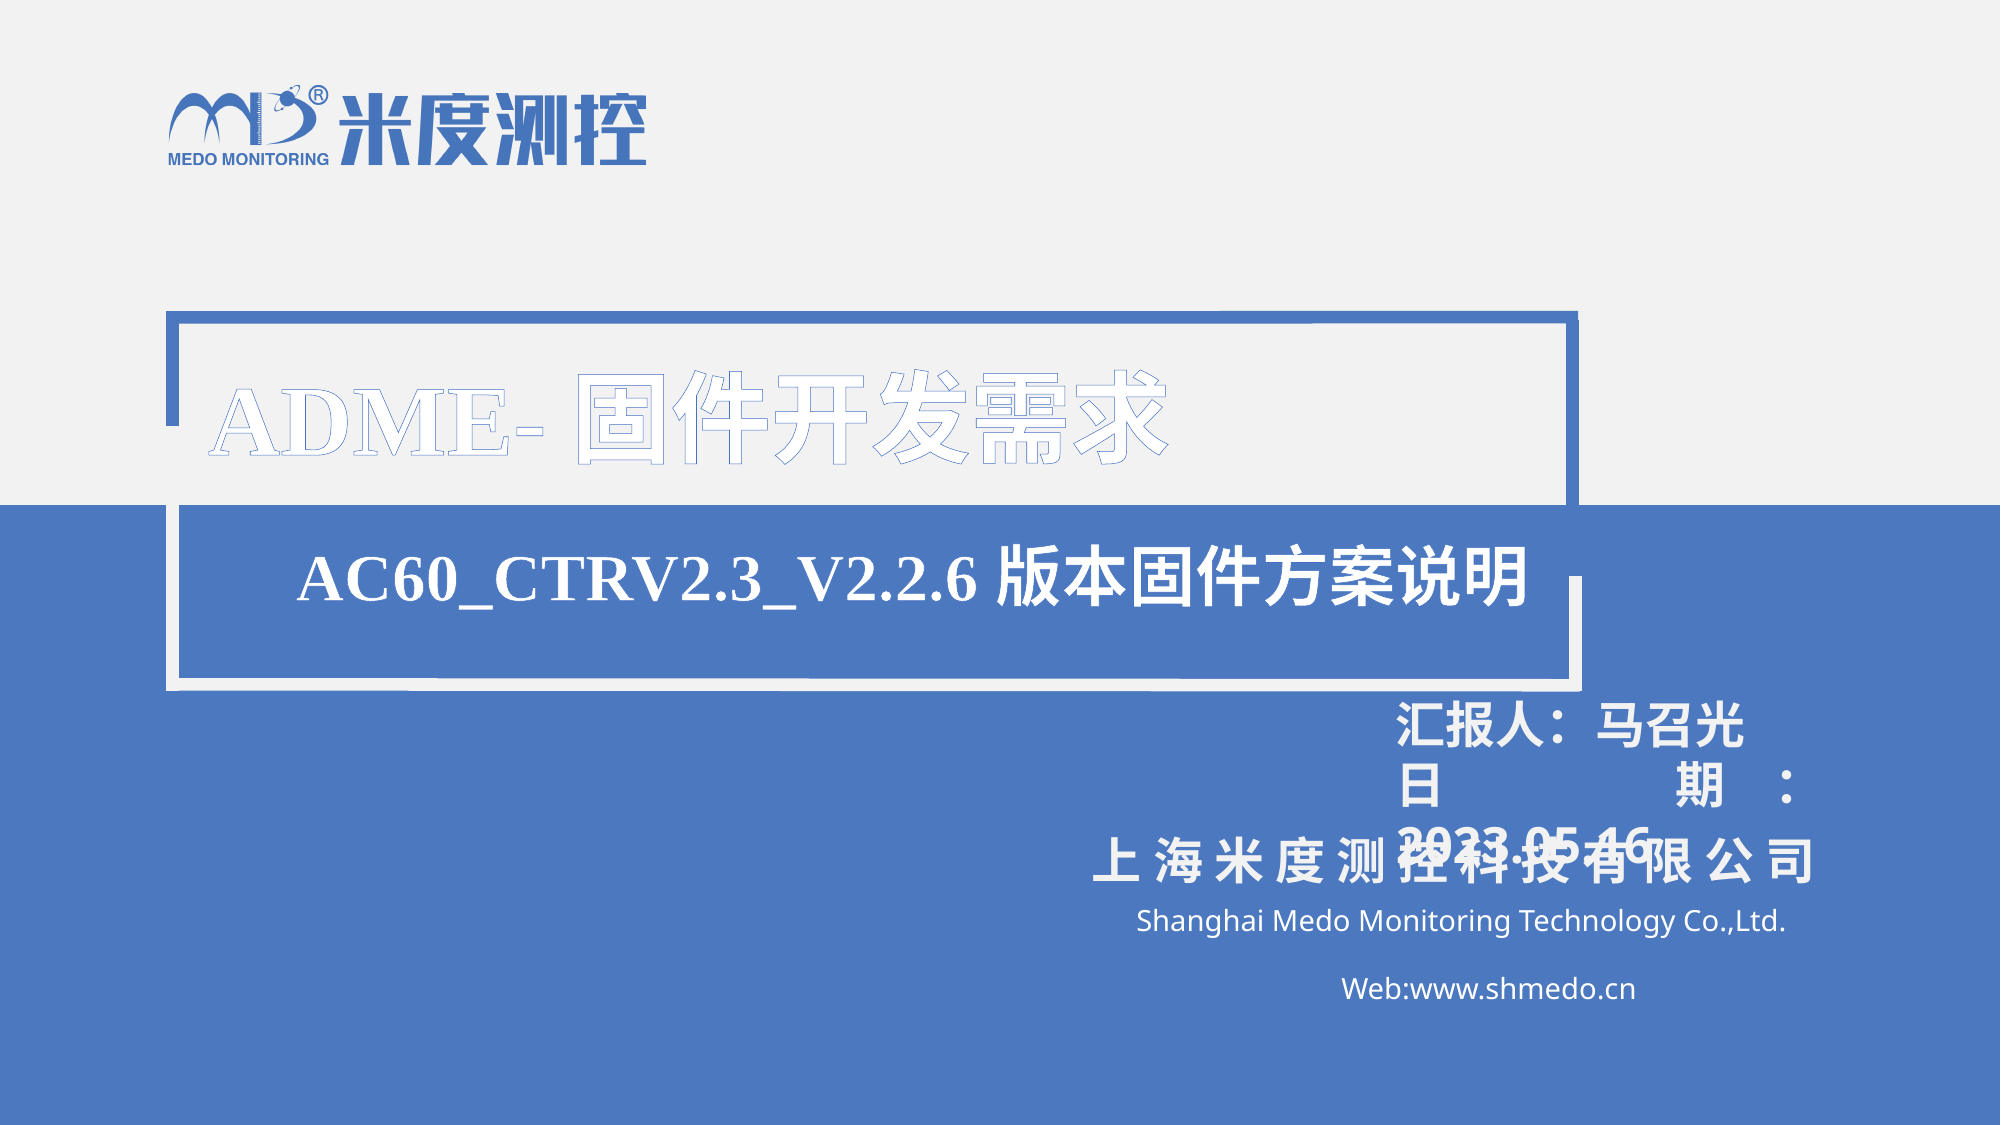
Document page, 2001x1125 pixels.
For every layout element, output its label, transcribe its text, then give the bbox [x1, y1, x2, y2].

text_box AC60_CTRV2.3_V2.2.6版本固件方案说明 [281, 526, 1544, 622]
picture [152, 70, 660, 182]
text_box [0, 504, 2000, 1125]
text_box ADME-固件开发需求 [193, 347, 1186, 483]
text_box 上 海 米 度 测 控 科 技 有 限 公 司 [1076, 822, 1831, 897]
text_box 汇报人：马召光 日 期：2023.05.16 [1381, 686, 1851, 821]
text_box Shanghai Medo Monitoring Technology Co.,Ltd. [1121, 877, 1898, 945]
text_box Web:www.shmedo.cn [1139, 945, 1863, 1013]
